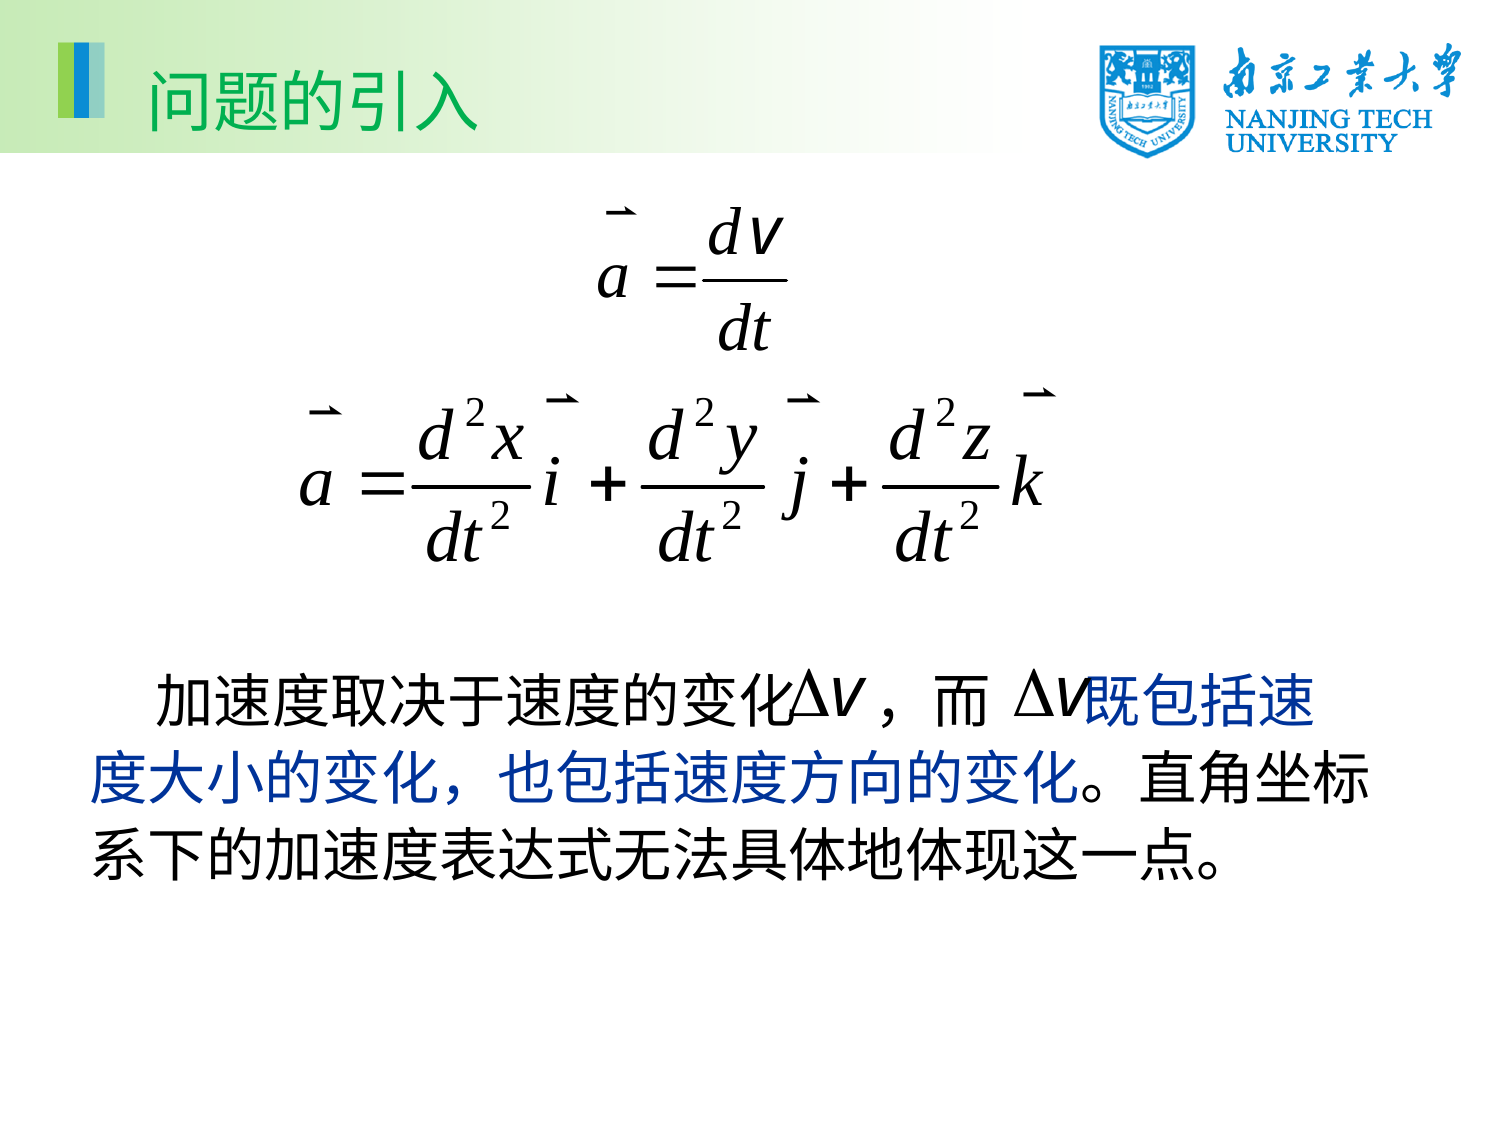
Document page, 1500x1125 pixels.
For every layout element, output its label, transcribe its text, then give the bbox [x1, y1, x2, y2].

text_box 加速度取决于速度的变化 ，而 既包括速度大小的变化，也包括速度方向的变化。直角坐标系下的加速度表达式无法具体地体现这一点。 [75, 650, 1388, 896]
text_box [774, 648, 884, 738]
picture [0, 0, 1500, 1125]
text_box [287, 377, 1063, 578]
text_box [584, 187, 805, 369]
text_box 问题的引入 [131, 12, 496, 148]
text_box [999, 648, 1109, 738]
